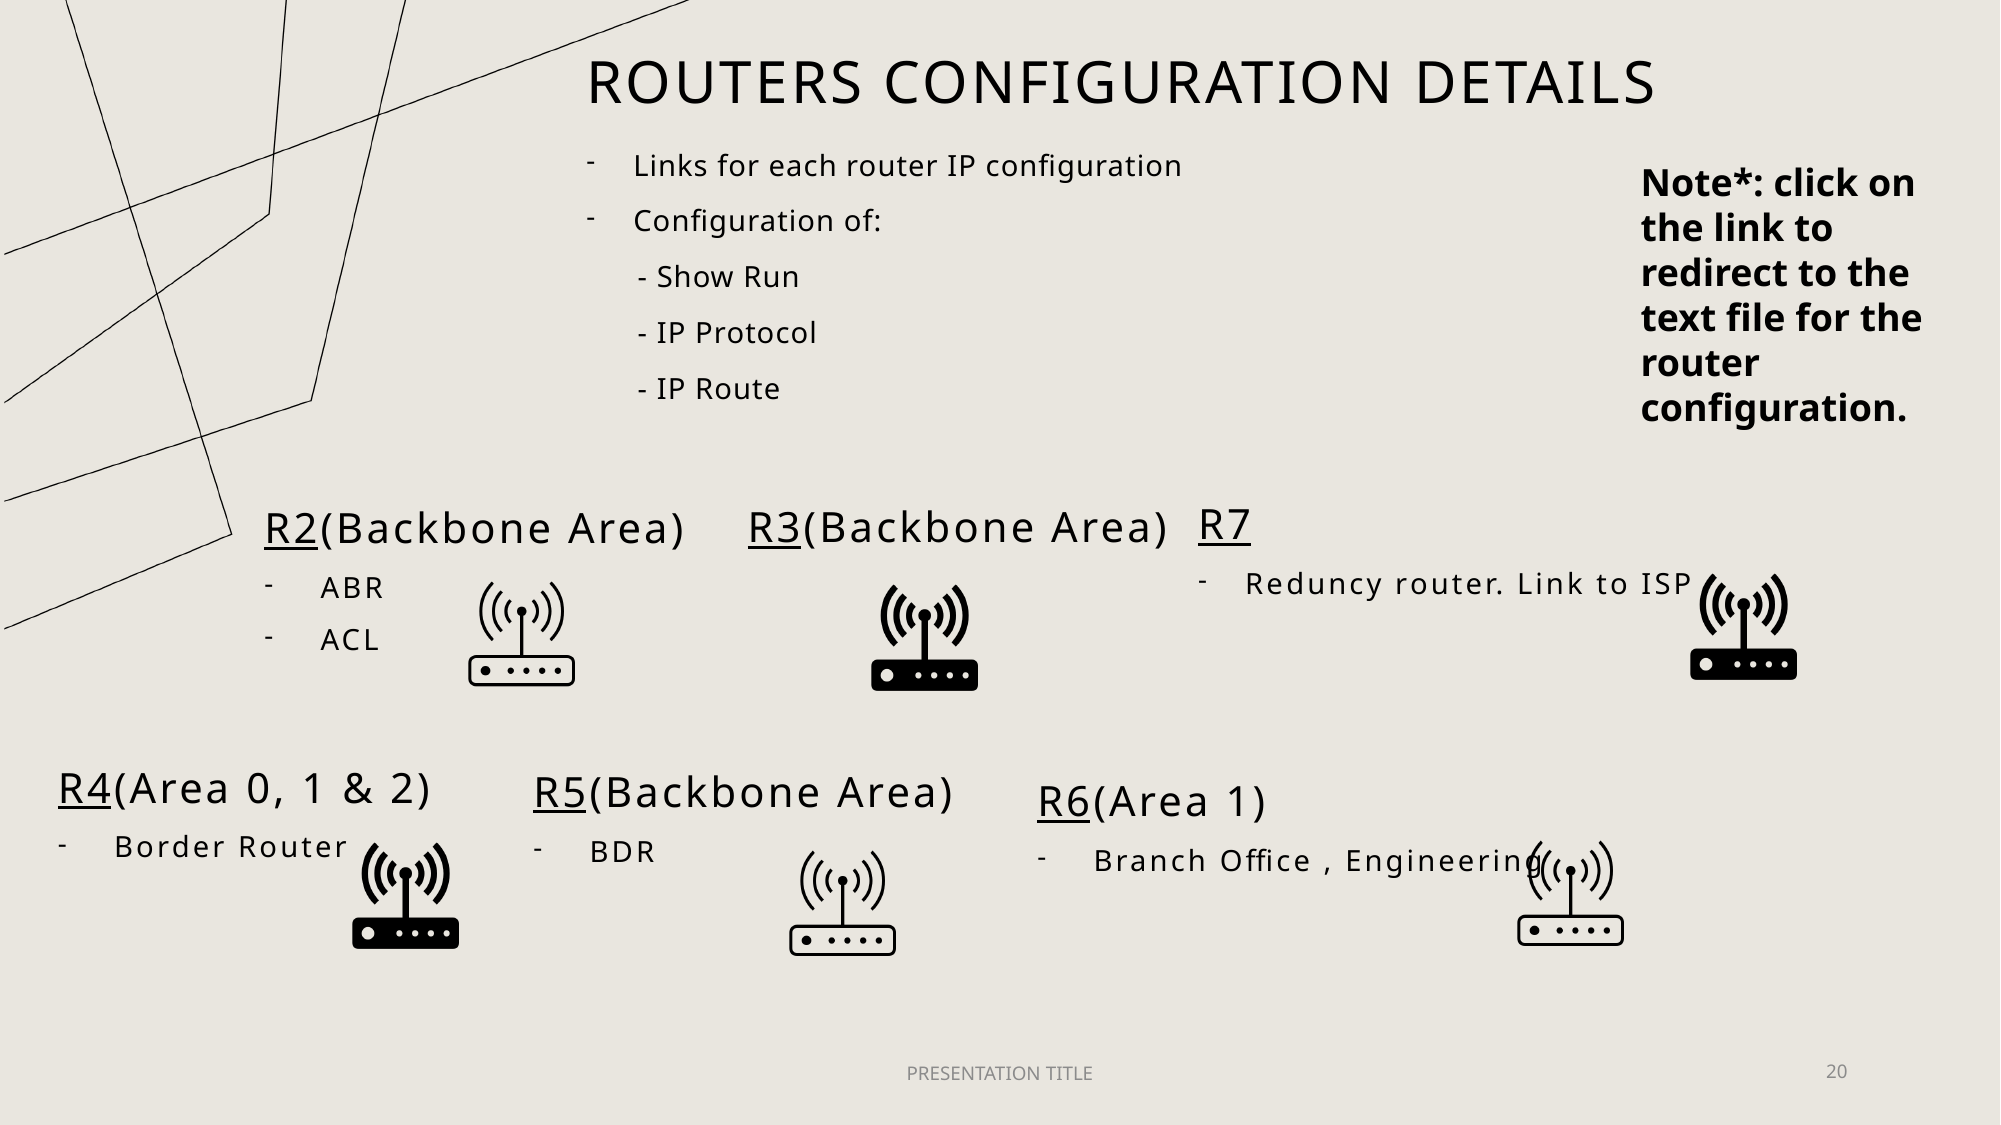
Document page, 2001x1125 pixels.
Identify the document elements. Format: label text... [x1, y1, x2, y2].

picture [4, 0, 721, 642]
text_box R5(Backbone Area) BDR [518, 740, 1166, 876]
text_box R7 Reduncy router. Link to ISP [1183, 473, 1831, 609]
picture [1495, 817, 1646, 968]
picture [766, 827, 918, 978]
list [849, 562, 1000, 713]
picture [330, 820, 481, 971]
text_box Note*: click on the link to redirect to the text file for the router configuration. [1625, 151, 1972, 436]
title Routers configuration details [571, 0, 1953, 194]
text_box R6(Area 1) Branch Office , Engineering [1022, 750, 1670, 886]
text_box R4(Area 0, 1 & 2) Border Router [42, 788, 690, 925]
list Links for each router IP configuration Configuration of: - Show Run - IP Protocol - IP Route [571, 139, 1216, 468]
text_box R3(Backbone Area) [732, 476, 1380, 612]
picture [446, 557, 597, 708]
picture [1668, 551, 1819, 702]
slide_number 20 [1412, 1042, 1863, 1103]
footer PRESENTATION TITLE [662, 1042, 1338, 1103]
list R2(Backbone Area) ABR ACL [249, 529, 849, 665]
